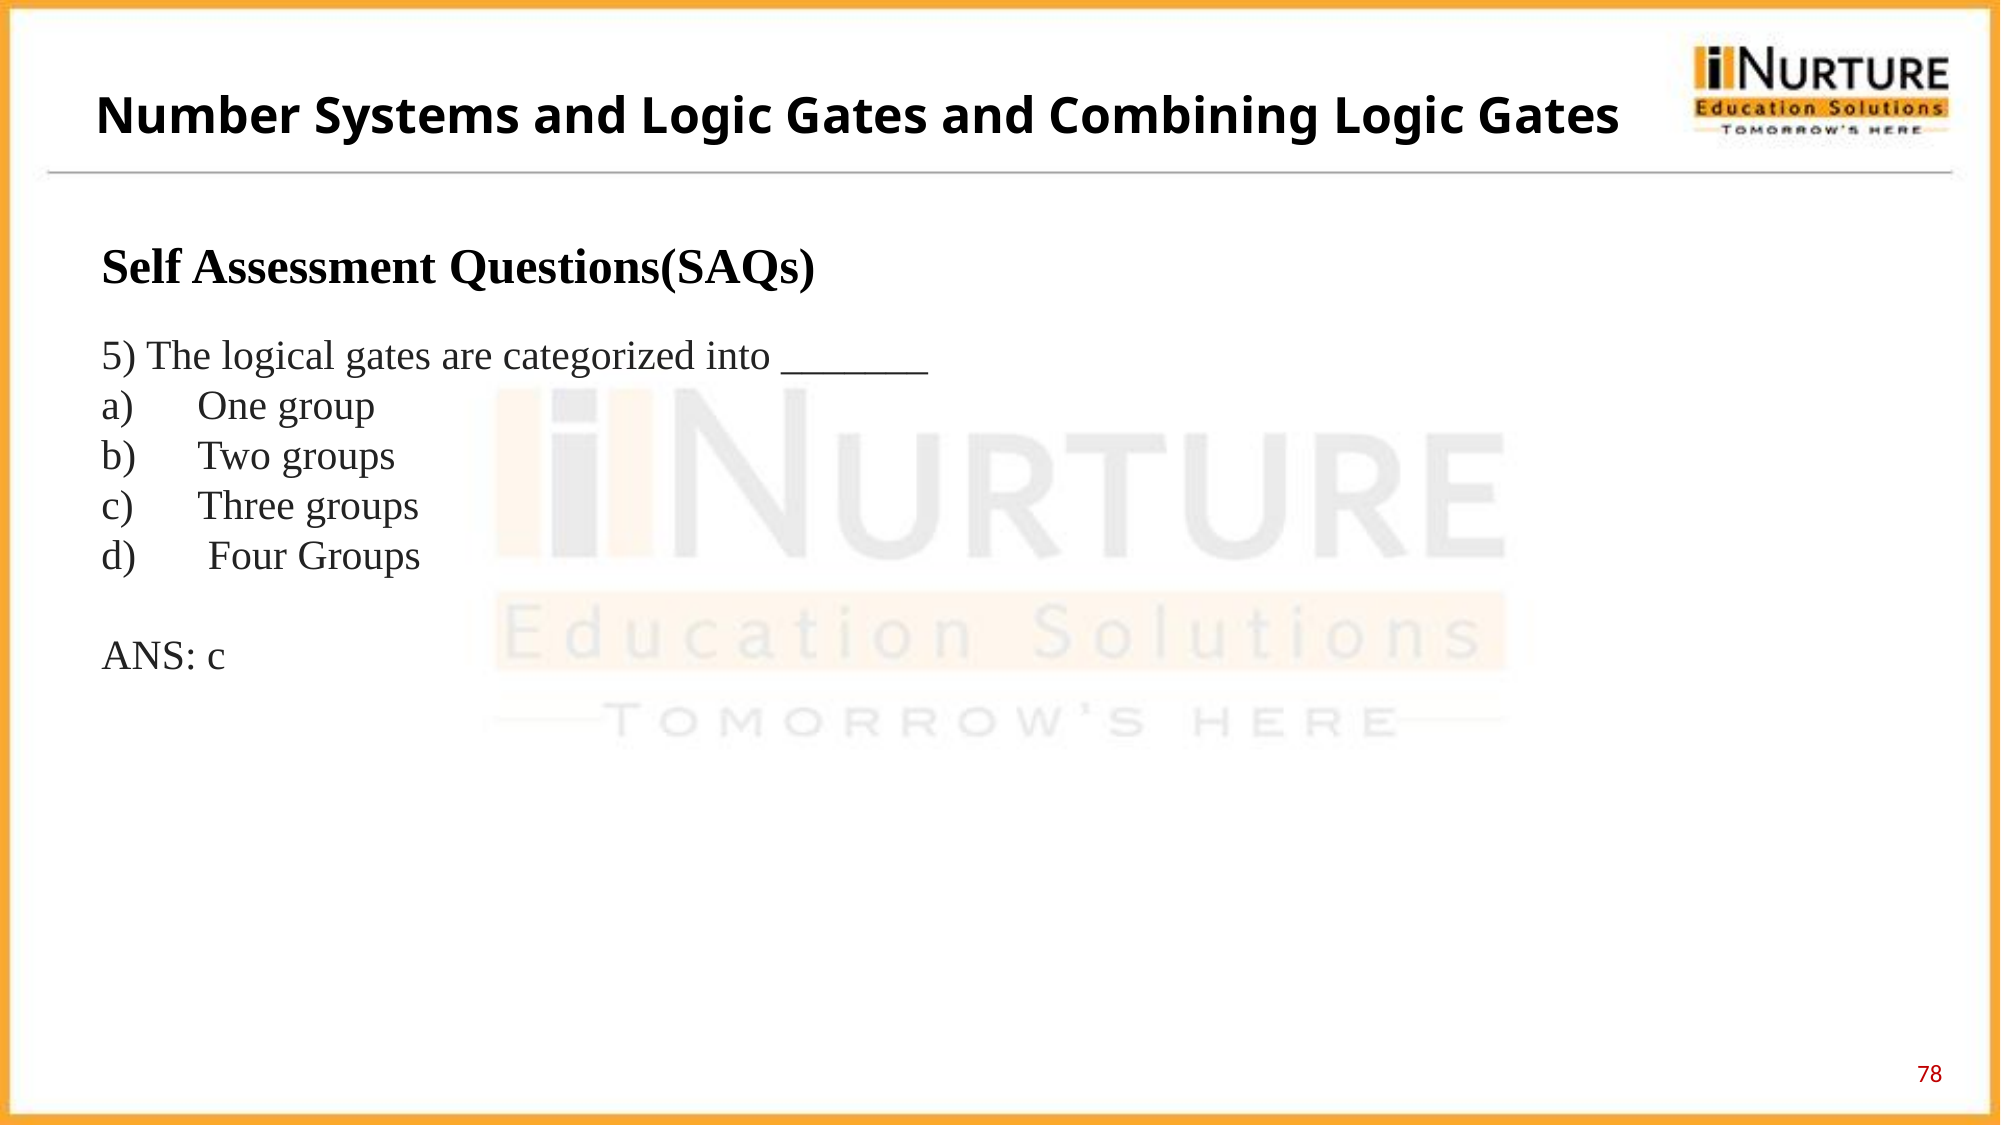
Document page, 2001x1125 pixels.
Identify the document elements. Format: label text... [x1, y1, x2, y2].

text_box 5) The logical gates are categorized into _______ One group Two groups Three groups Four Groups ANS: c [86, 320, 2000, 741]
picture [0, 0, 2001, 1125]
text_box Number Systems and Logic Gates and Combining Logic Gates [80, 75, 1707, 151]
slide_number 78 [1861, 1042, 1958, 1103]
text_box Self Assessment Questions(SAQs) [86, 226, 1081, 301]
